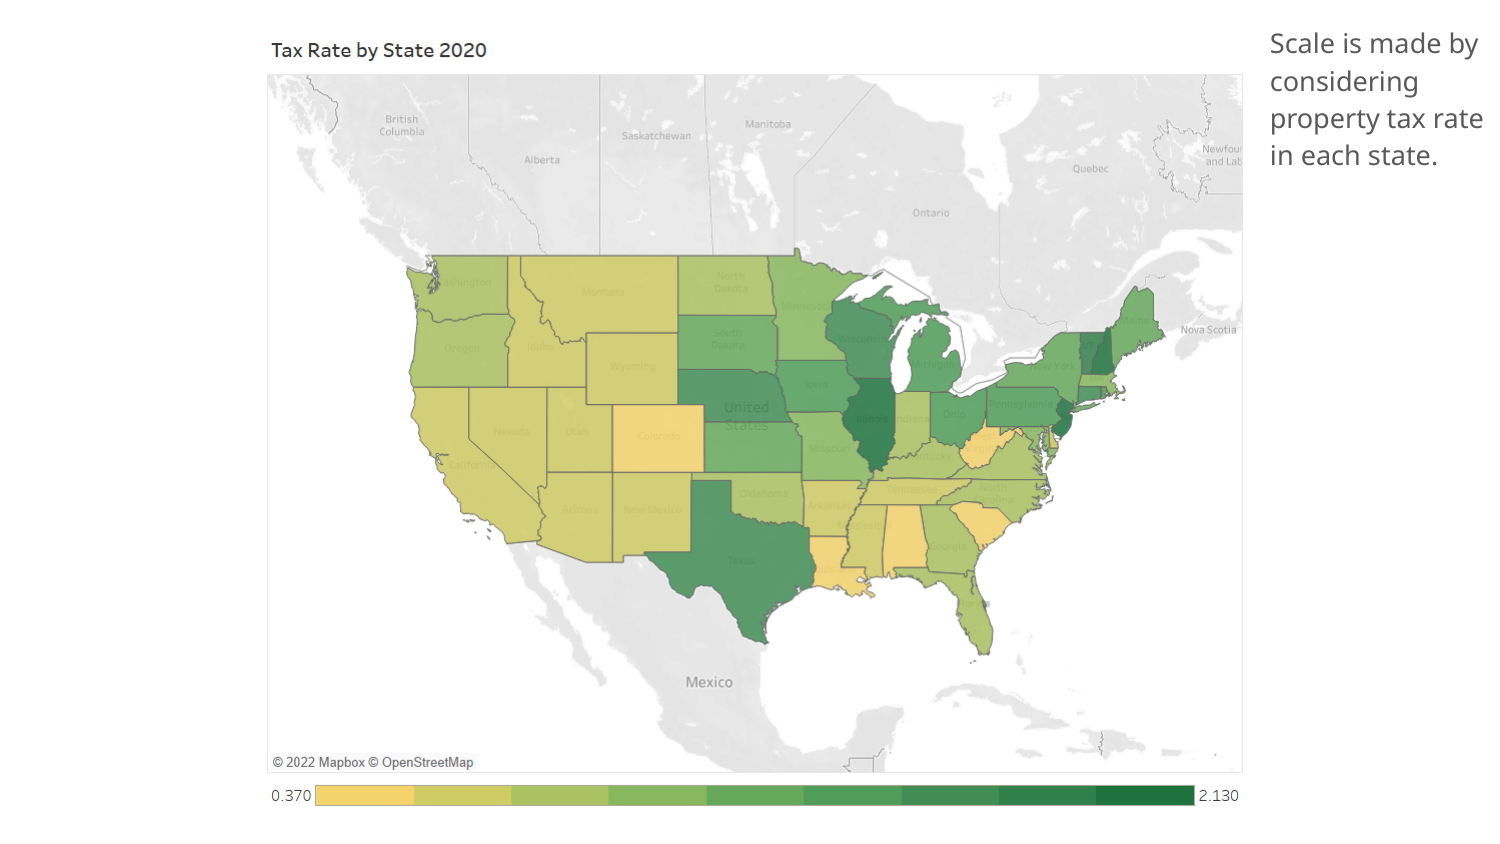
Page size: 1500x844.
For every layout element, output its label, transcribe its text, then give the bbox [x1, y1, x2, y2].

picture [255, 24, 1245, 819]
subtitle Scale is made by considering property tax rate in each state. [1254, 7, 1500, 789]
